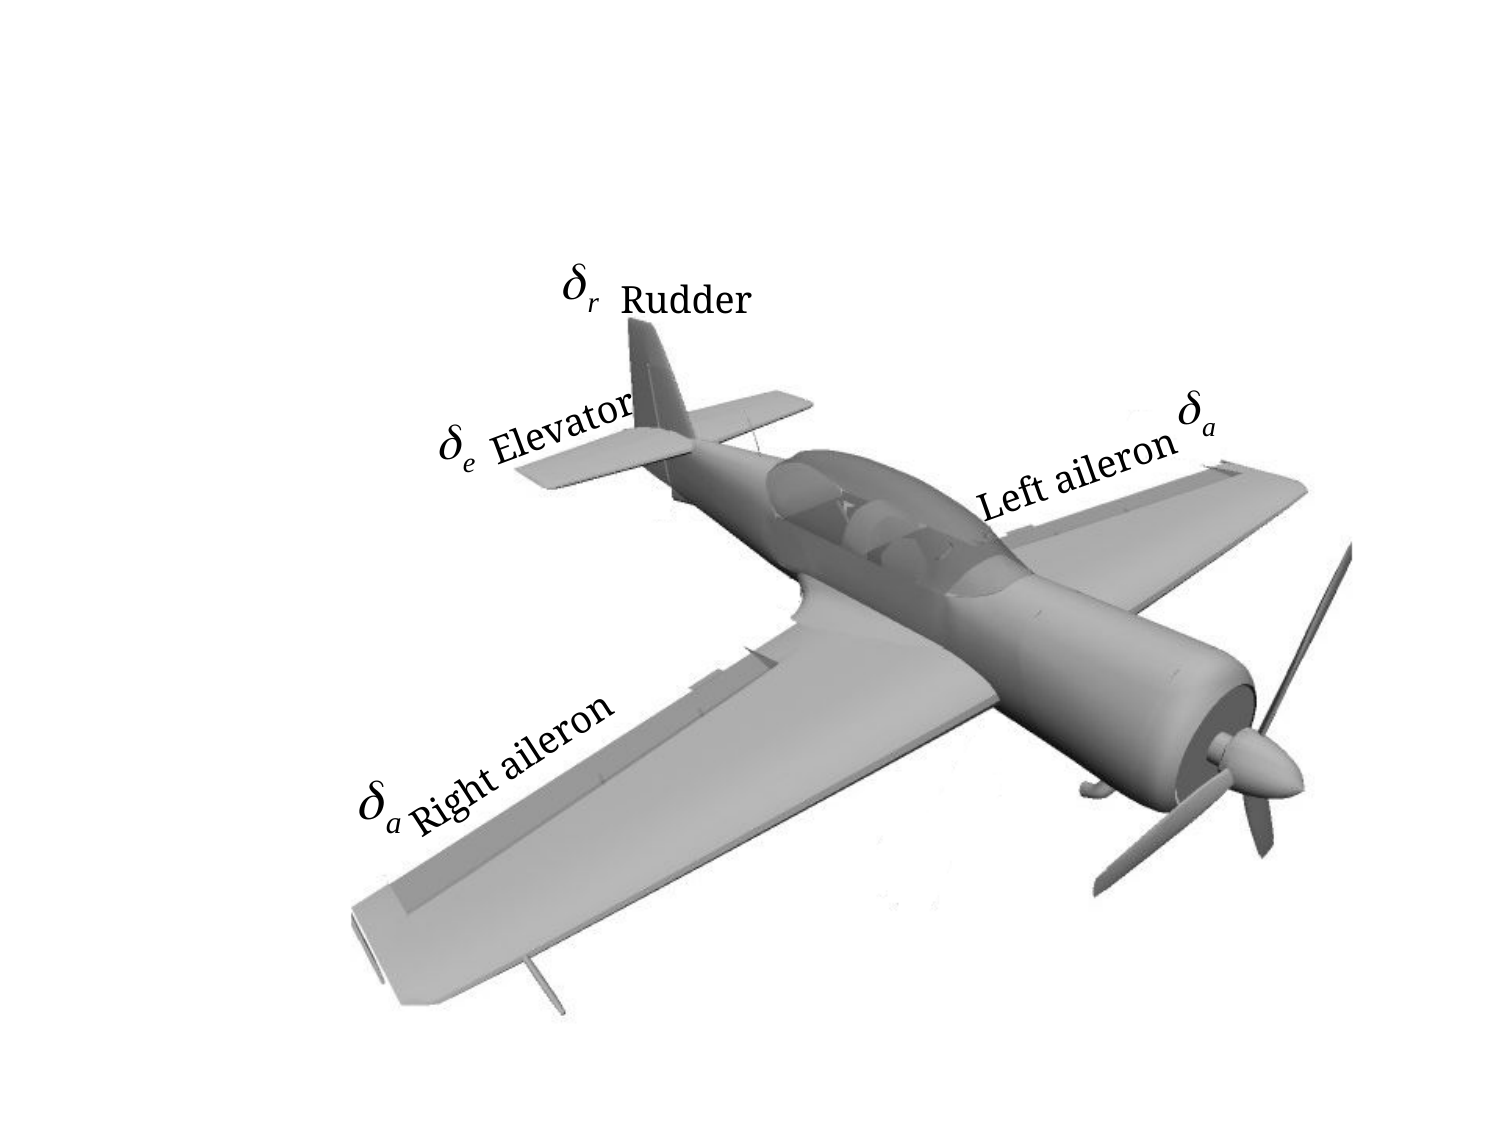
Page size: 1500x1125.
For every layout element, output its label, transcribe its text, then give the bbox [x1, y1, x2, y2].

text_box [349, 764, 415, 848]
picture [338, 310, 1371, 1030]
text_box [430, 410, 485, 485]
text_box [1170, 376, 1227, 449]
text_box Rudder [613, 268, 768, 309]
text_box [554, 248, 610, 326]
